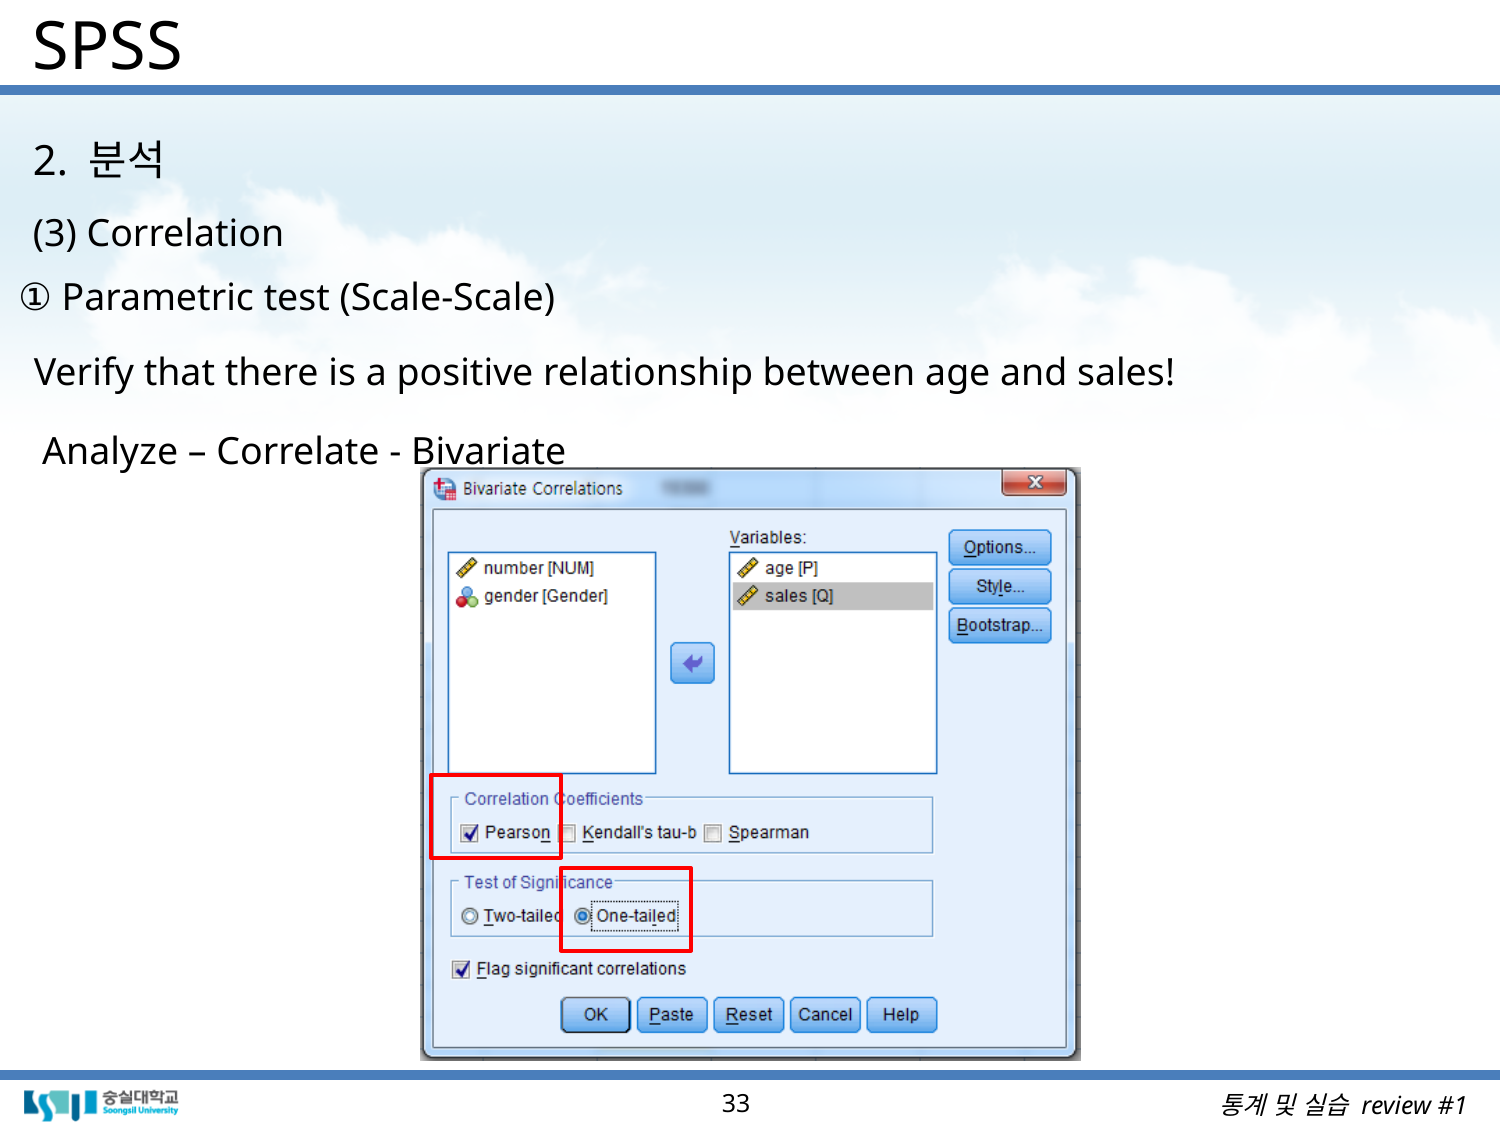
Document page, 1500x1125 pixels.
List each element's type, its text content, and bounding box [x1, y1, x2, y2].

text_box Verify that there is a positive relationship between age and sales! [19, 318, 1460, 401]
picture [0, 95, 1500, 1070]
slide_number 33 [561, 1079, 911, 1125]
picture [17, 1082, 183, 1125]
text_box (3) Correlation [18, 178, 1483, 262]
text_box Analyze – Correlate - Bivariate [27, 397, 1468, 480]
text_box 2. 분석 [18, 101, 680, 192]
title SPSS [17, 7, 1489, 79]
text_box ① Parametric test (Scale-Scale) [3, 243, 1468, 326]
